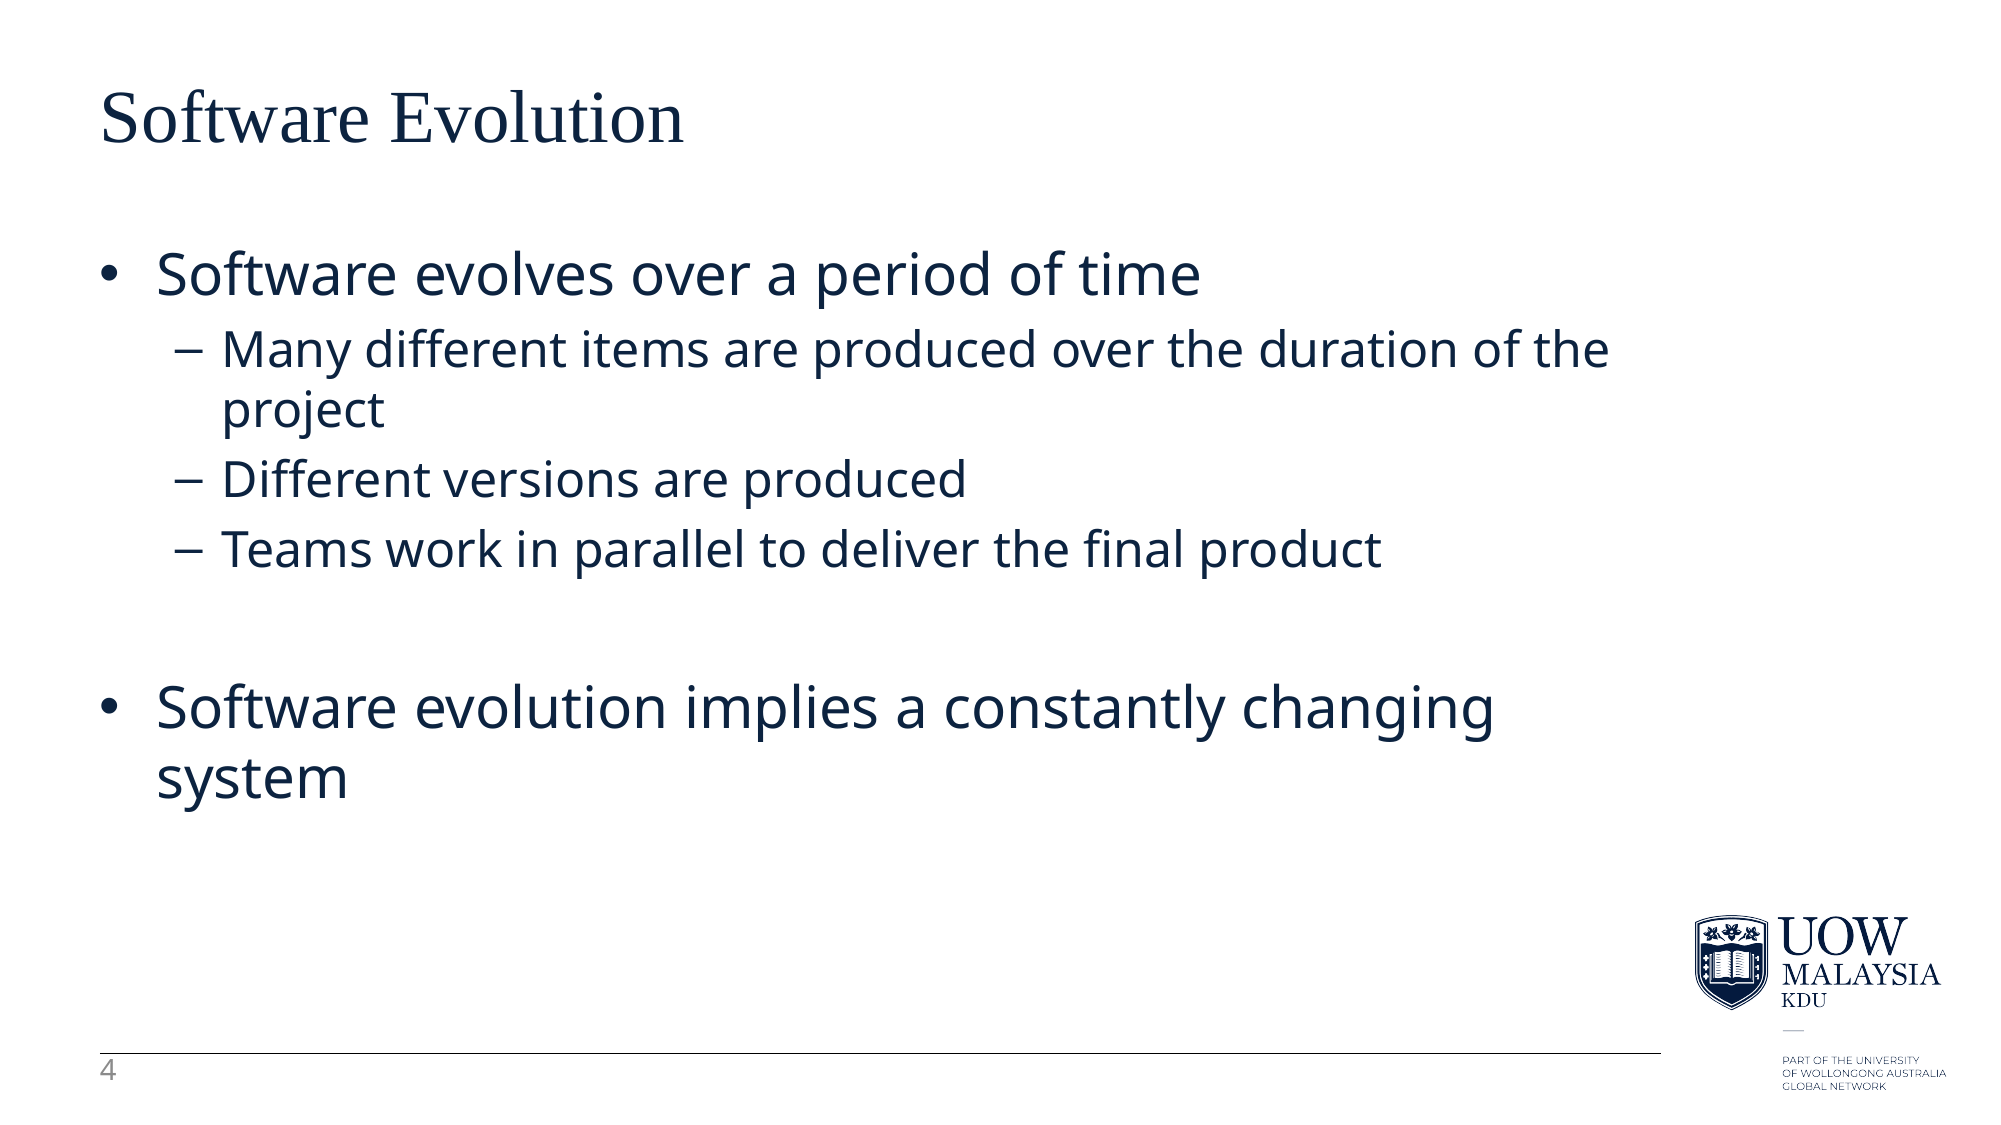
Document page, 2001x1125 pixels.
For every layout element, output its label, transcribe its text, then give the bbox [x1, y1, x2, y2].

picture [1695, 915, 1947, 1091]
title Software Evolution [99, 67, 1661, 207]
list Software evolves over a period of time Many different items are produced over the duration of the project Different versions are produced Teams work in parallel to deliver the final product Software evolution implies a constantly changing system [99, 237, 1693, 880]
slide_number 4 [99, 1059, 180, 1091]
